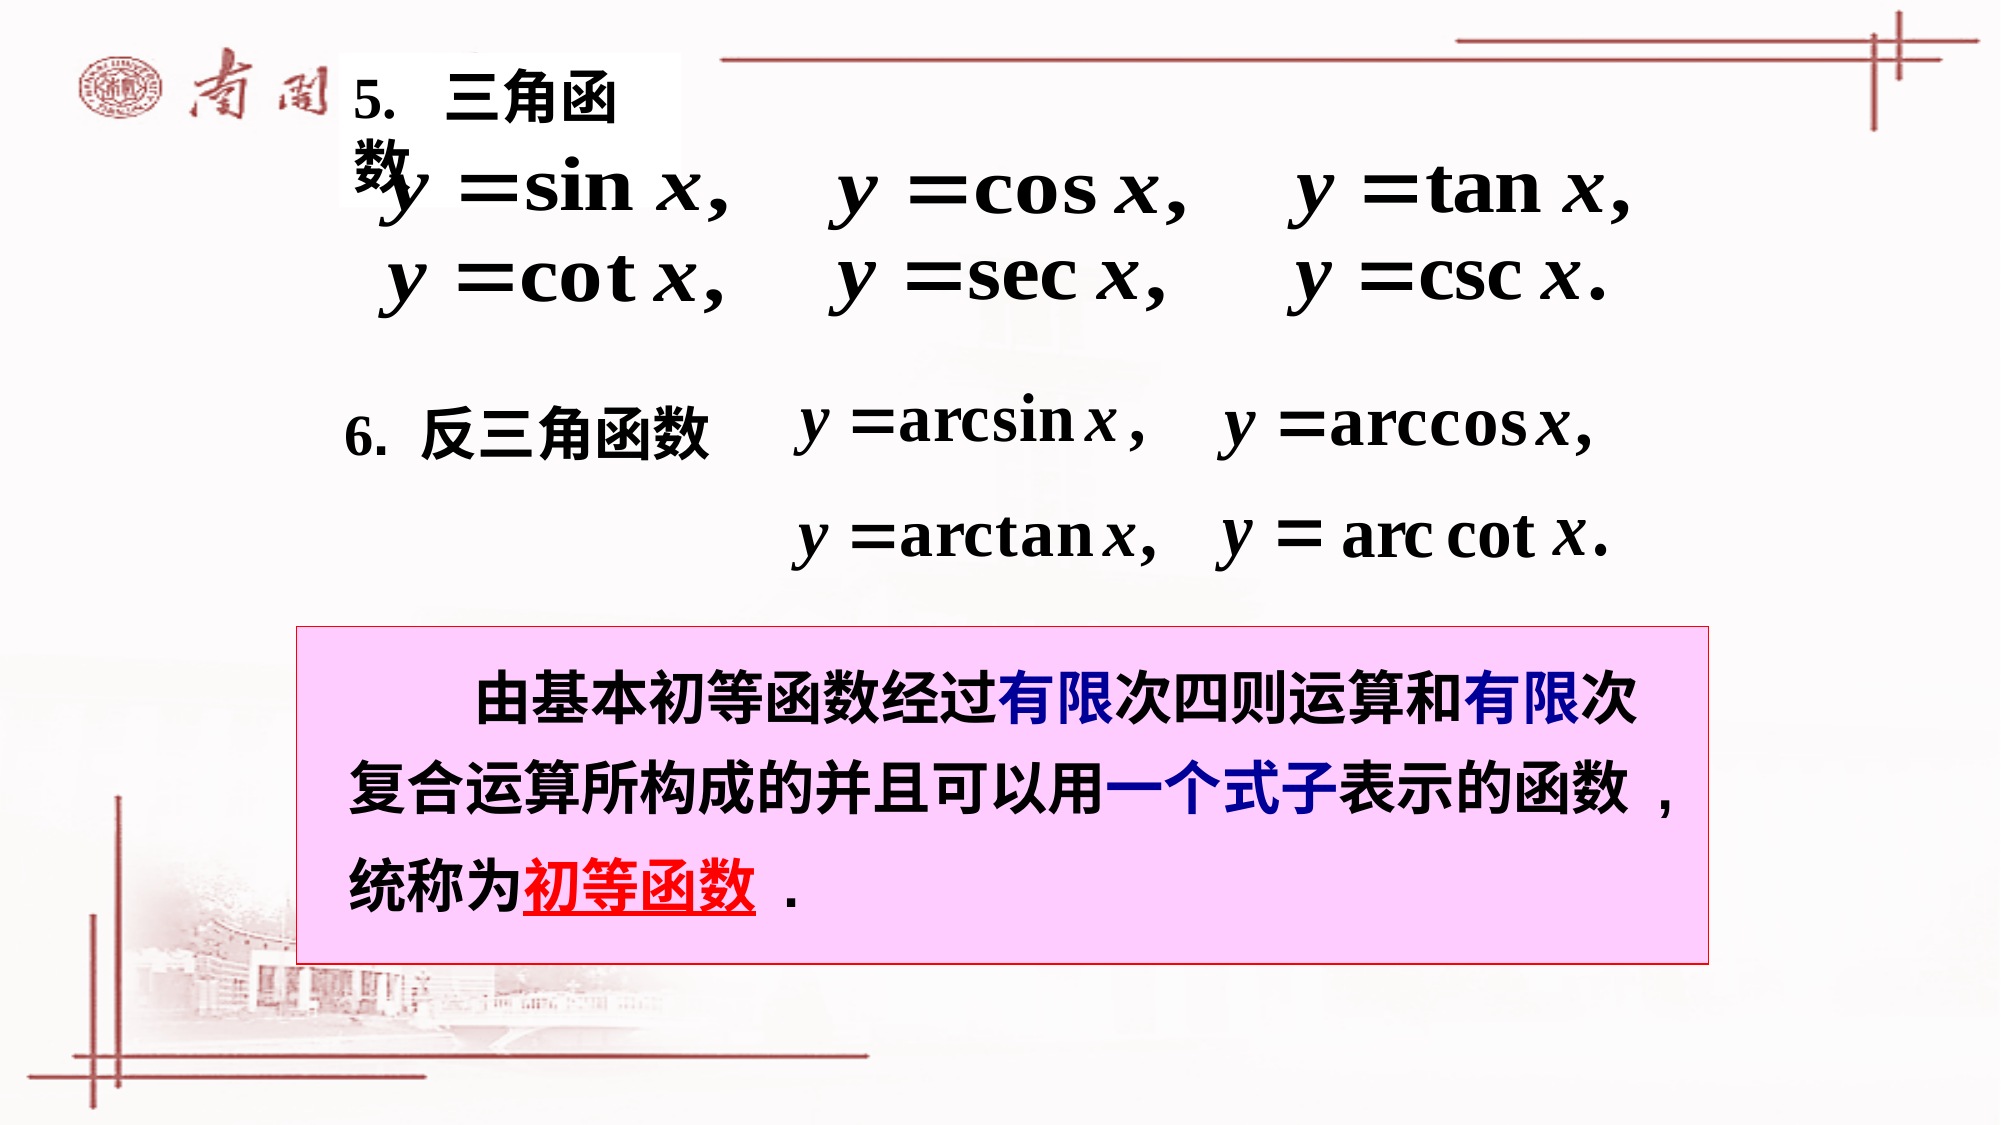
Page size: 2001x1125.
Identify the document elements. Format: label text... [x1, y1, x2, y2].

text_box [1183, 496, 1615, 584]
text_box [362, 139, 745, 237]
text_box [811, 160, 1203, 247]
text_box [296, 626, 1709, 965]
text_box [1272, 246, 1619, 334]
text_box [1272, 145, 1645, 247]
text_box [781, 378, 1158, 471]
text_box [362, 234, 742, 335]
text_box 5. 三角函数 [338, 52, 681, 208]
text_box 6. 反三角函数 [329, 389, 777, 475]
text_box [1204, 396, 1607, 476]
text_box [813, 246, 1179, 334]
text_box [779, 499, 1167, 586]
